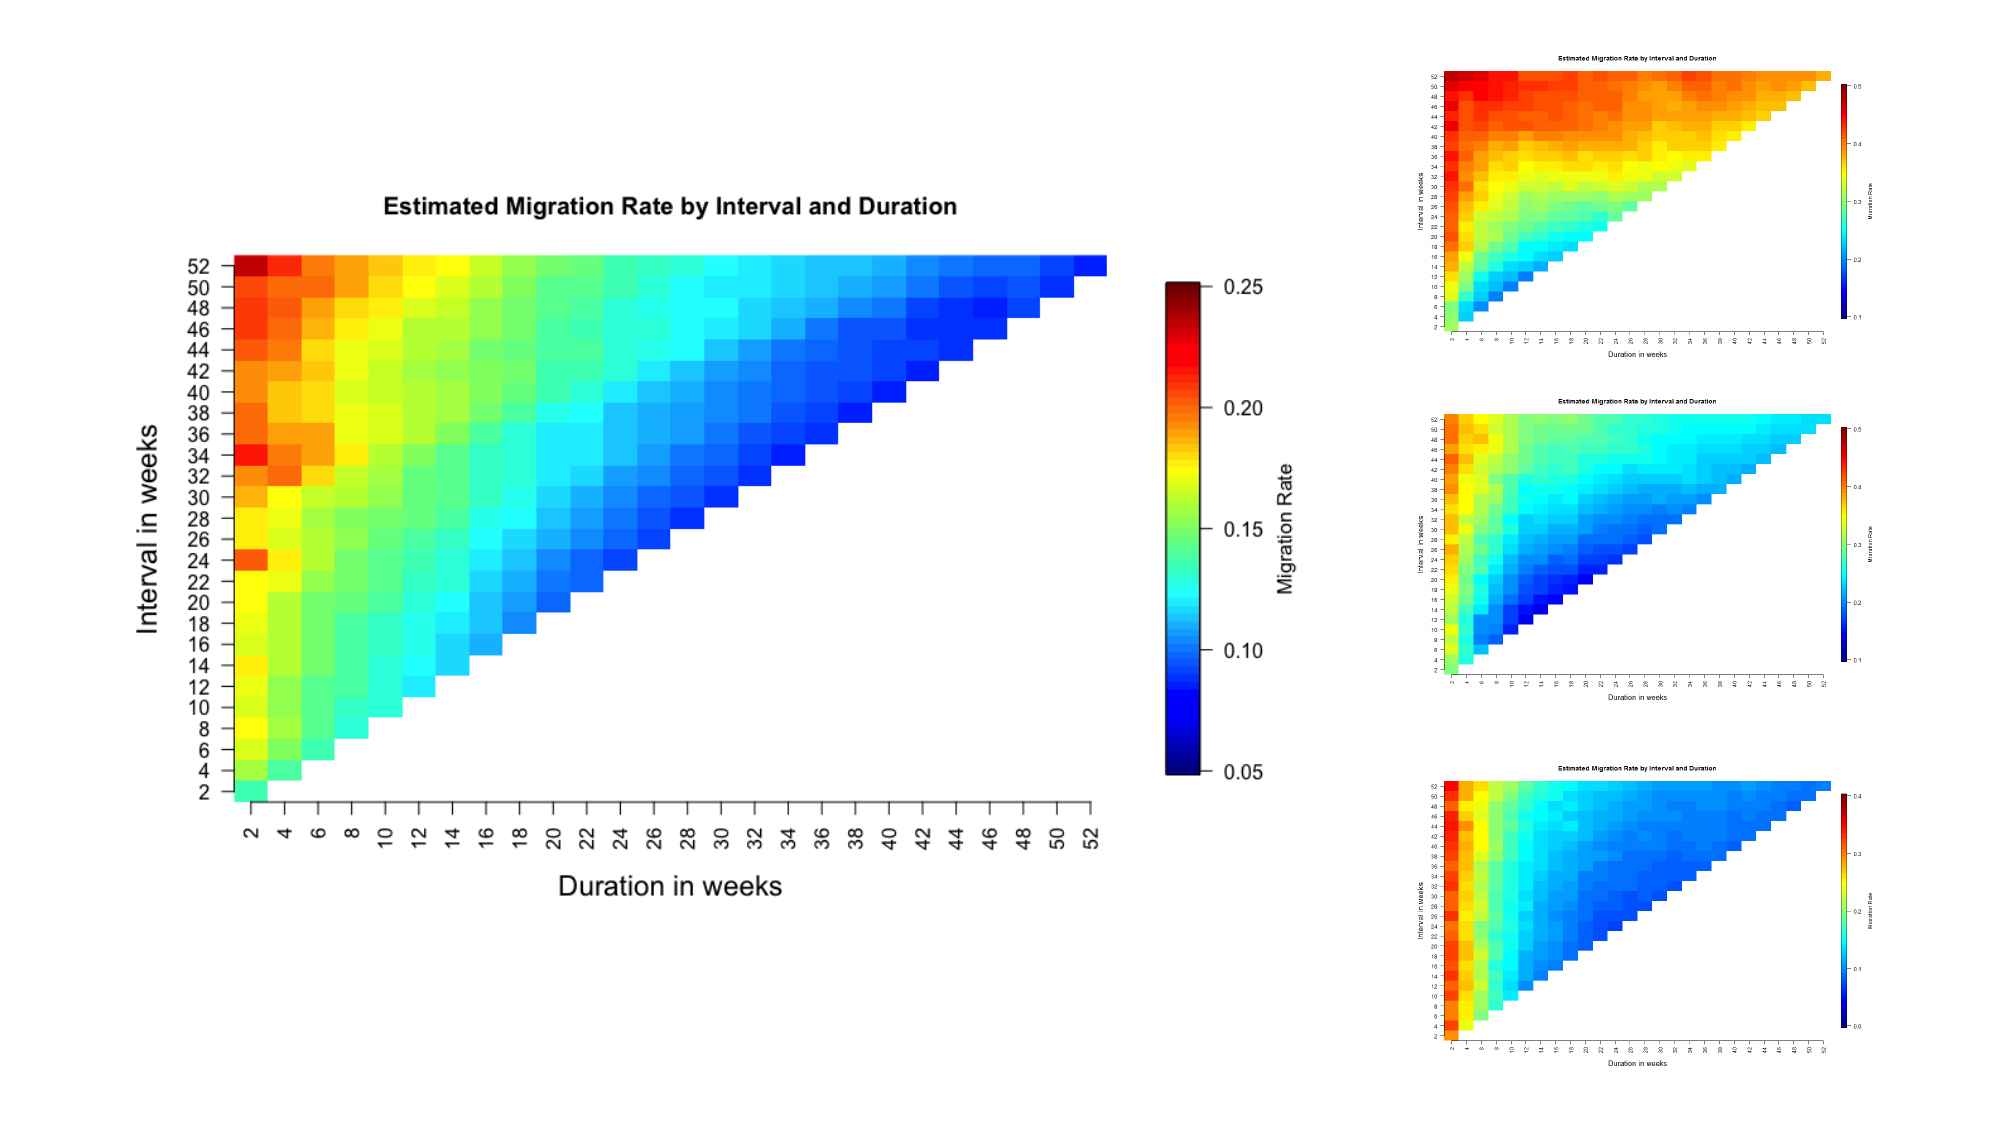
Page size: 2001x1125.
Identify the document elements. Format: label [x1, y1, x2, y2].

picture [81, 102, 1343, 993]
picture [1417, 387, 1872, 708]
picture [1417, 754, 1872, 1075]
picture [1417, 44, 1872, 365]
